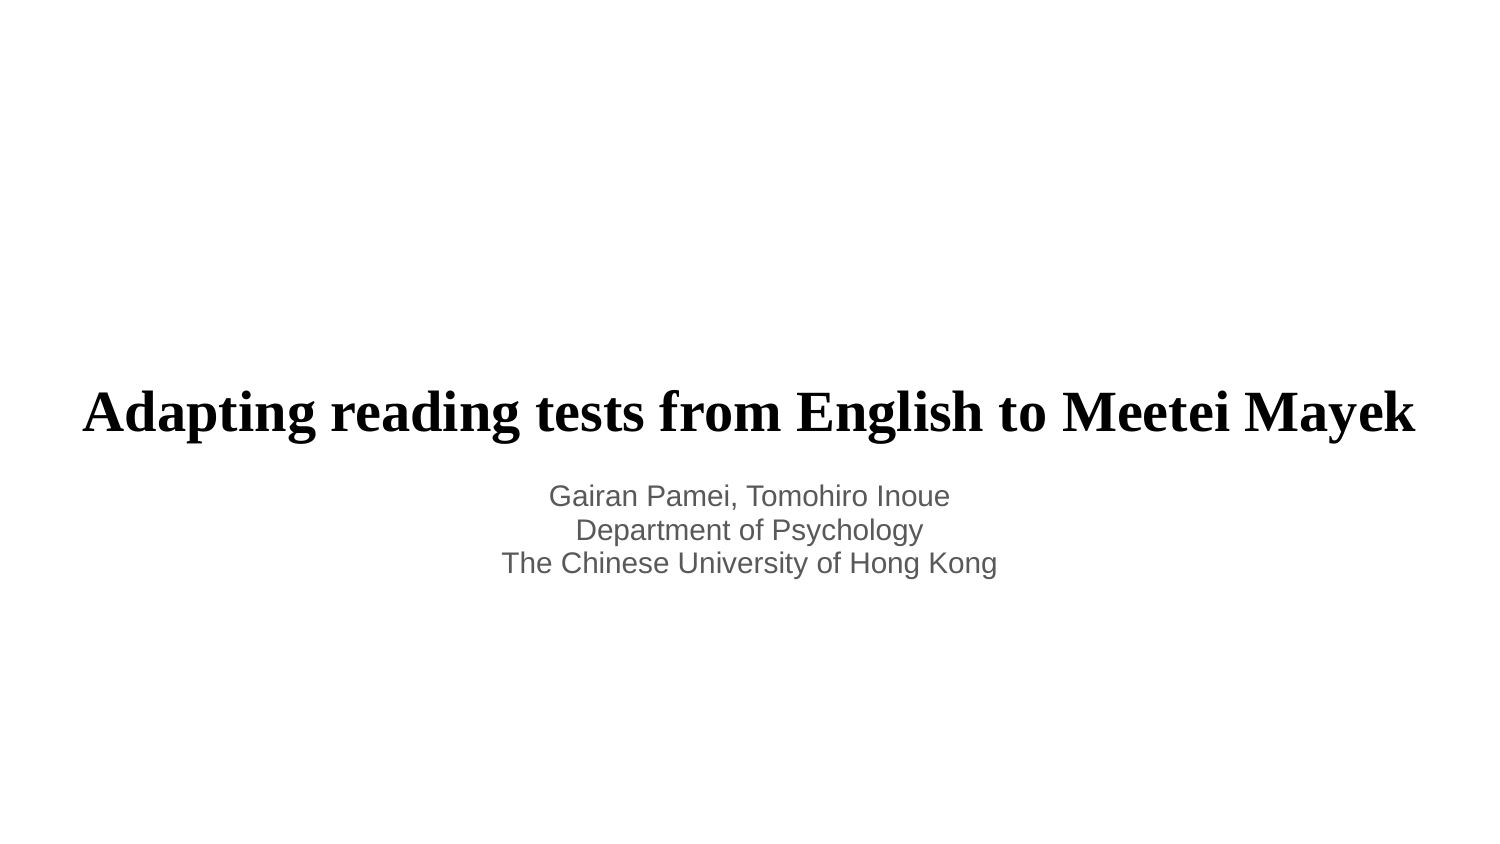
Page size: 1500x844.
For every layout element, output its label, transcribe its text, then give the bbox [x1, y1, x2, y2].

subtitle Gairan Pamei, Tomohiro Inoue Department of Psychology The Chinese University of Hong Kong [51, 464, 1449, 595]
title Adapting reading tests from English to Meetei Mayek [51, 122, 1449, 459]
